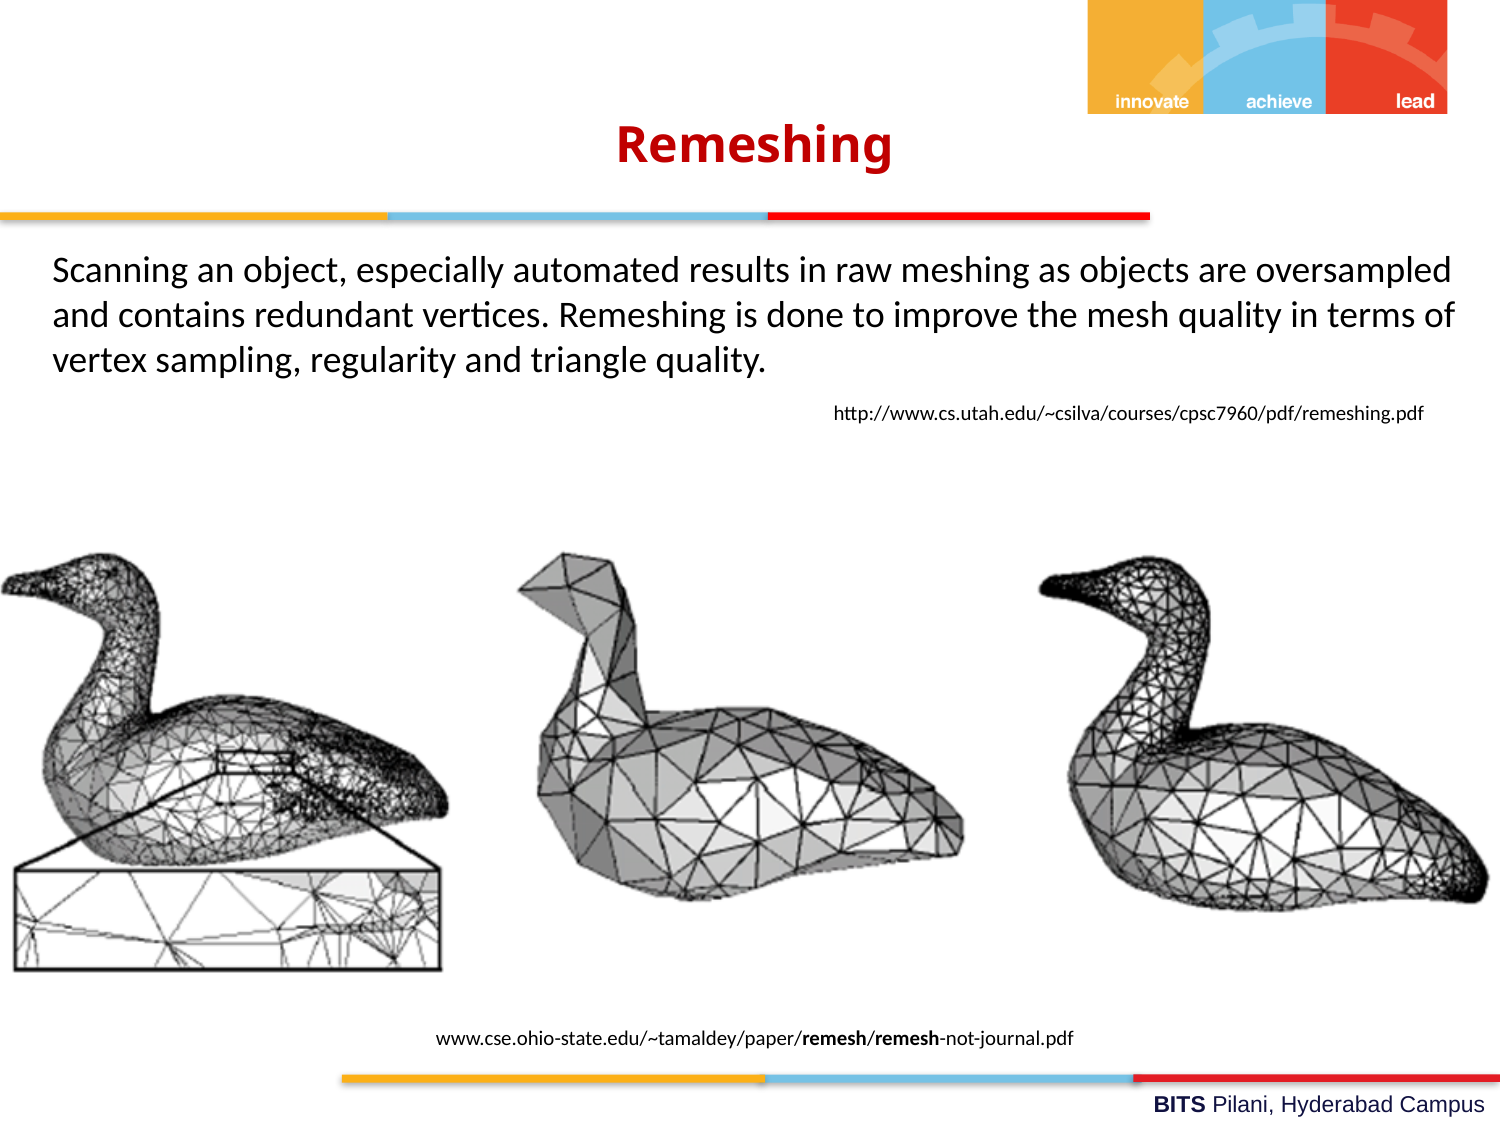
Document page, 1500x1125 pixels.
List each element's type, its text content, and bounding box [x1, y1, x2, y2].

text_box Remeshing [600, 105, 909, 180]
text_box www.cse.ohio-state.edu/~tamaldey/paper/remesh/remesh-not-journal.pdf [421, 1022, 1089, 1057]
picture [1087, 0, 1448, 114]
picture [0, 462, 1500, 1014]
text_box Scanning an object, especially automated results in raw meshing as objects are oversampled and contains redundant vertices. Remeshing is done to improve the mesh quality in terms of vertex sampling, regularity and triangle quality. [37, 237, 1475, 388]
text_box http://www.cs.utah.edu/~csilva/courses/cpsc7960/pdf/remeshing.pdf [818, 392, 1440, 432]
